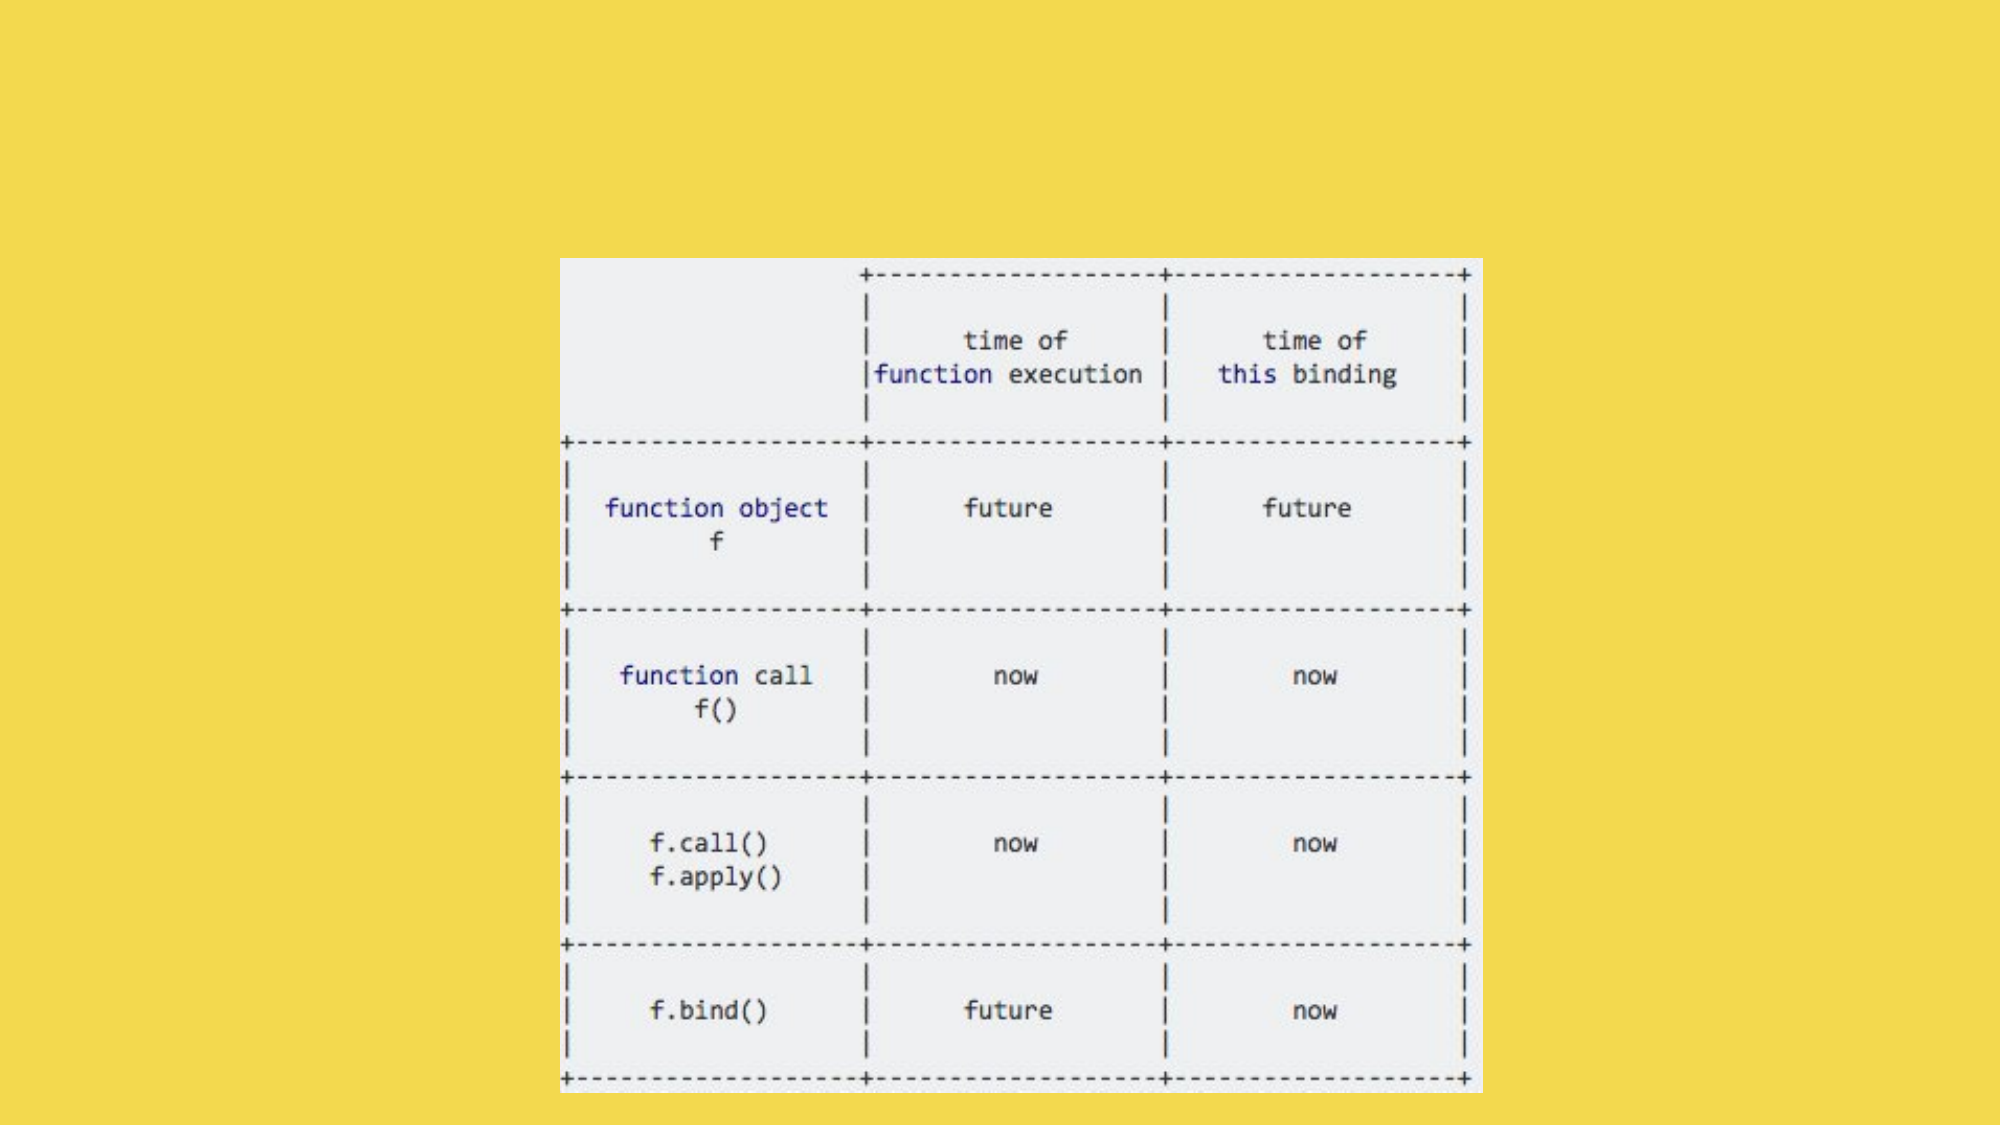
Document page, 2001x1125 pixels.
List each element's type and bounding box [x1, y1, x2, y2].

list [560, 258, 1483, 1094]
